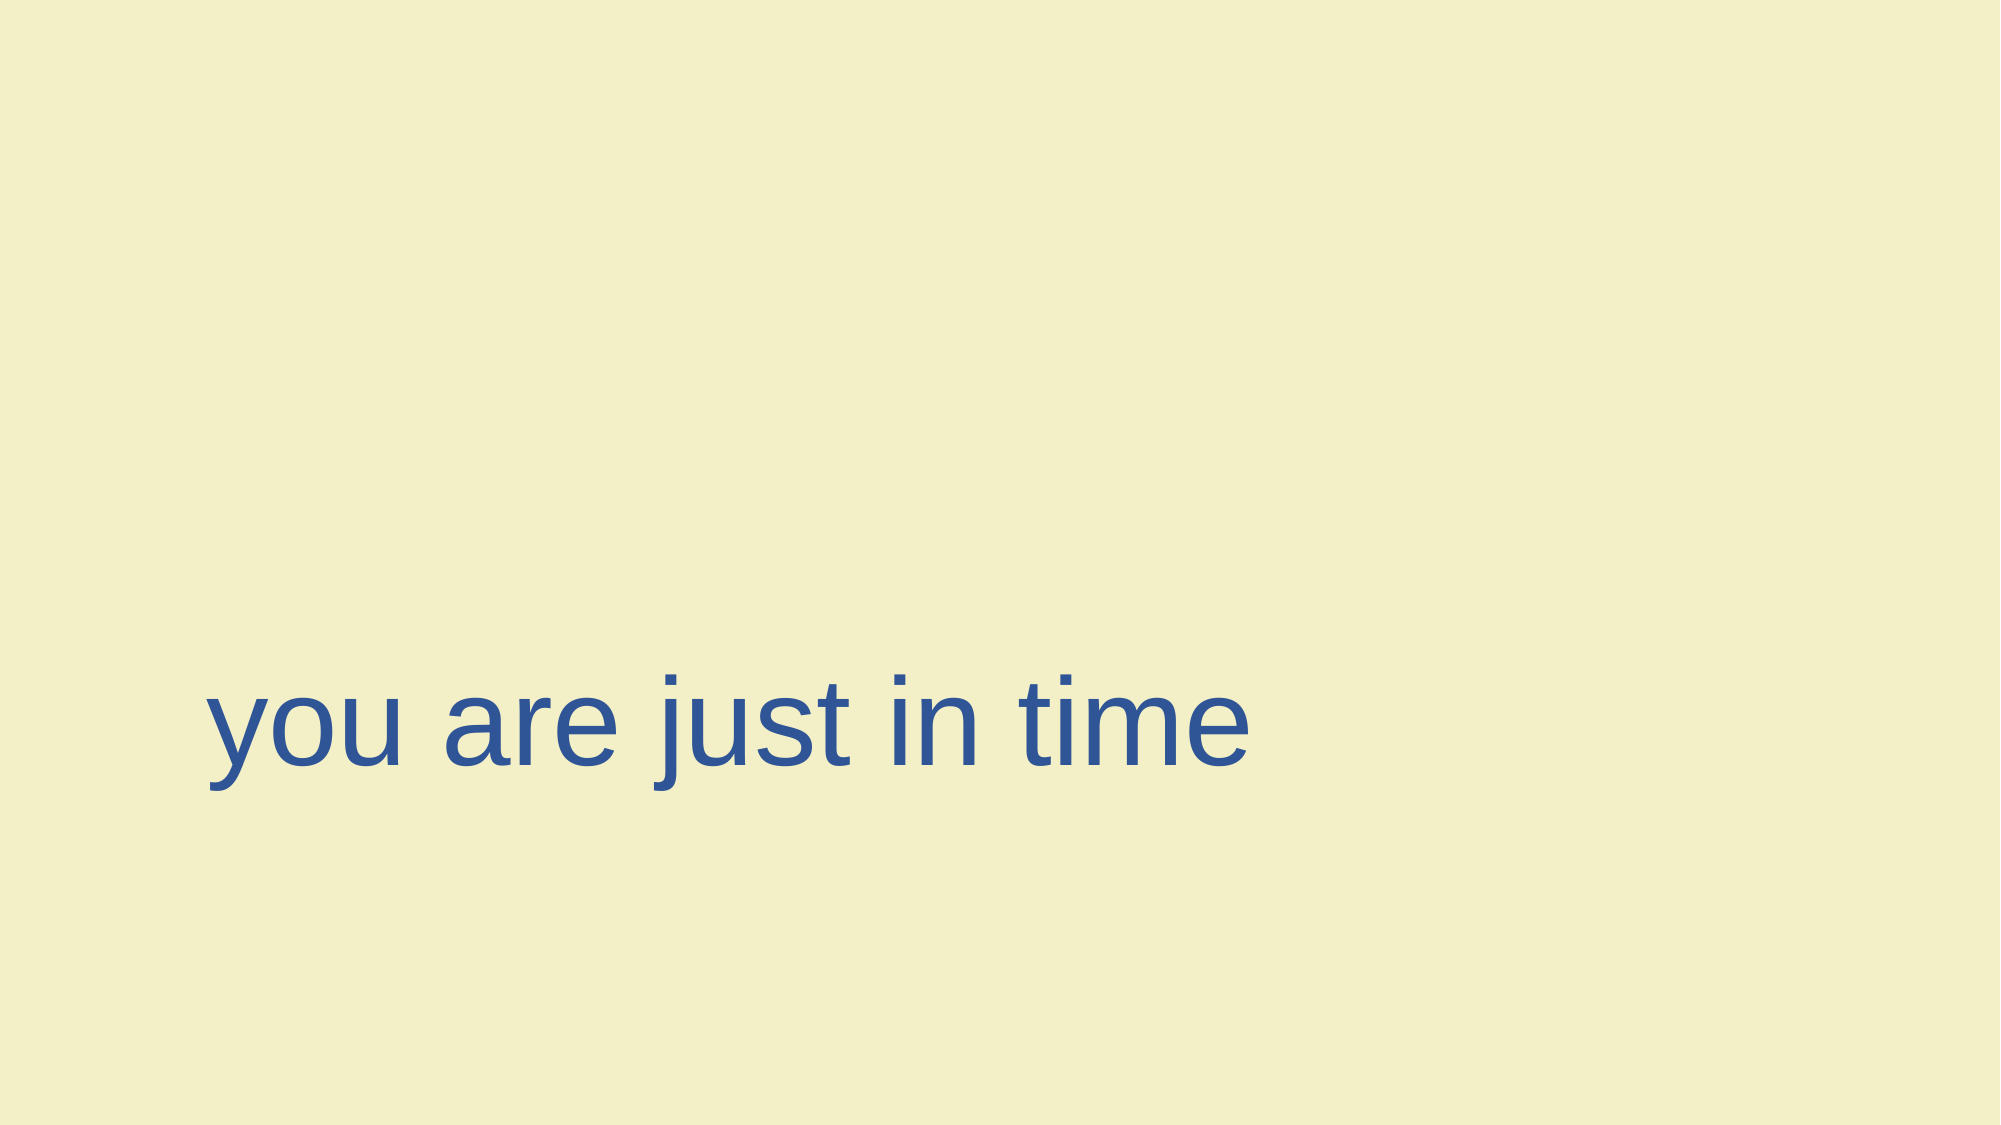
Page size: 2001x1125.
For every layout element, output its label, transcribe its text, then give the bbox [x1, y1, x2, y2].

text_box you are just in time [191, 632, 1809, 798]
